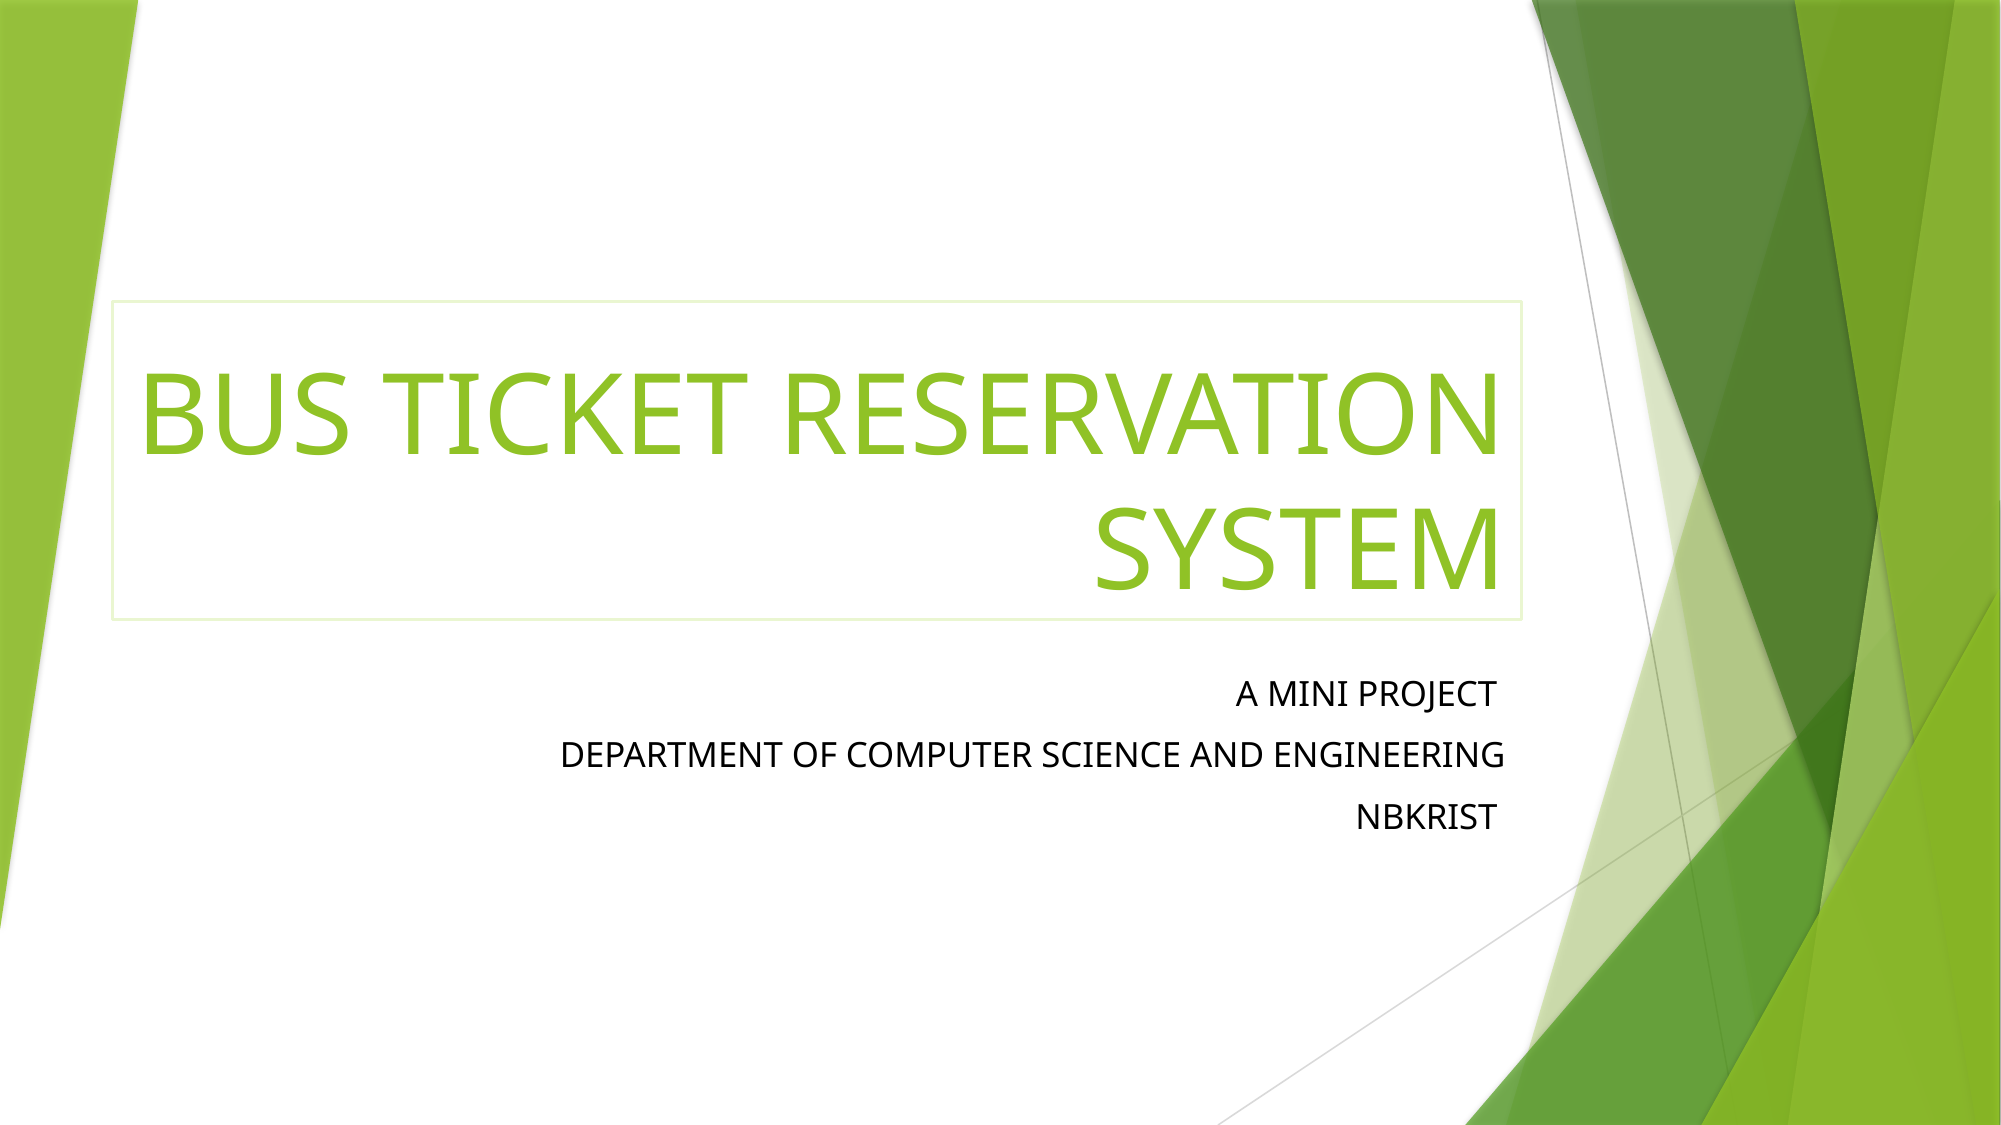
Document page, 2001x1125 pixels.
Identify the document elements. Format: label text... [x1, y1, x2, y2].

subtitle A MINI PROJECT DEPARTMENT OF COMPUTER SCIENCE AND ENGINEERING NBKRIST [247, 664, 1522, 845]
title BUS TICKET RESERVATION SYSTEM [111, 300, 1523, 621]
